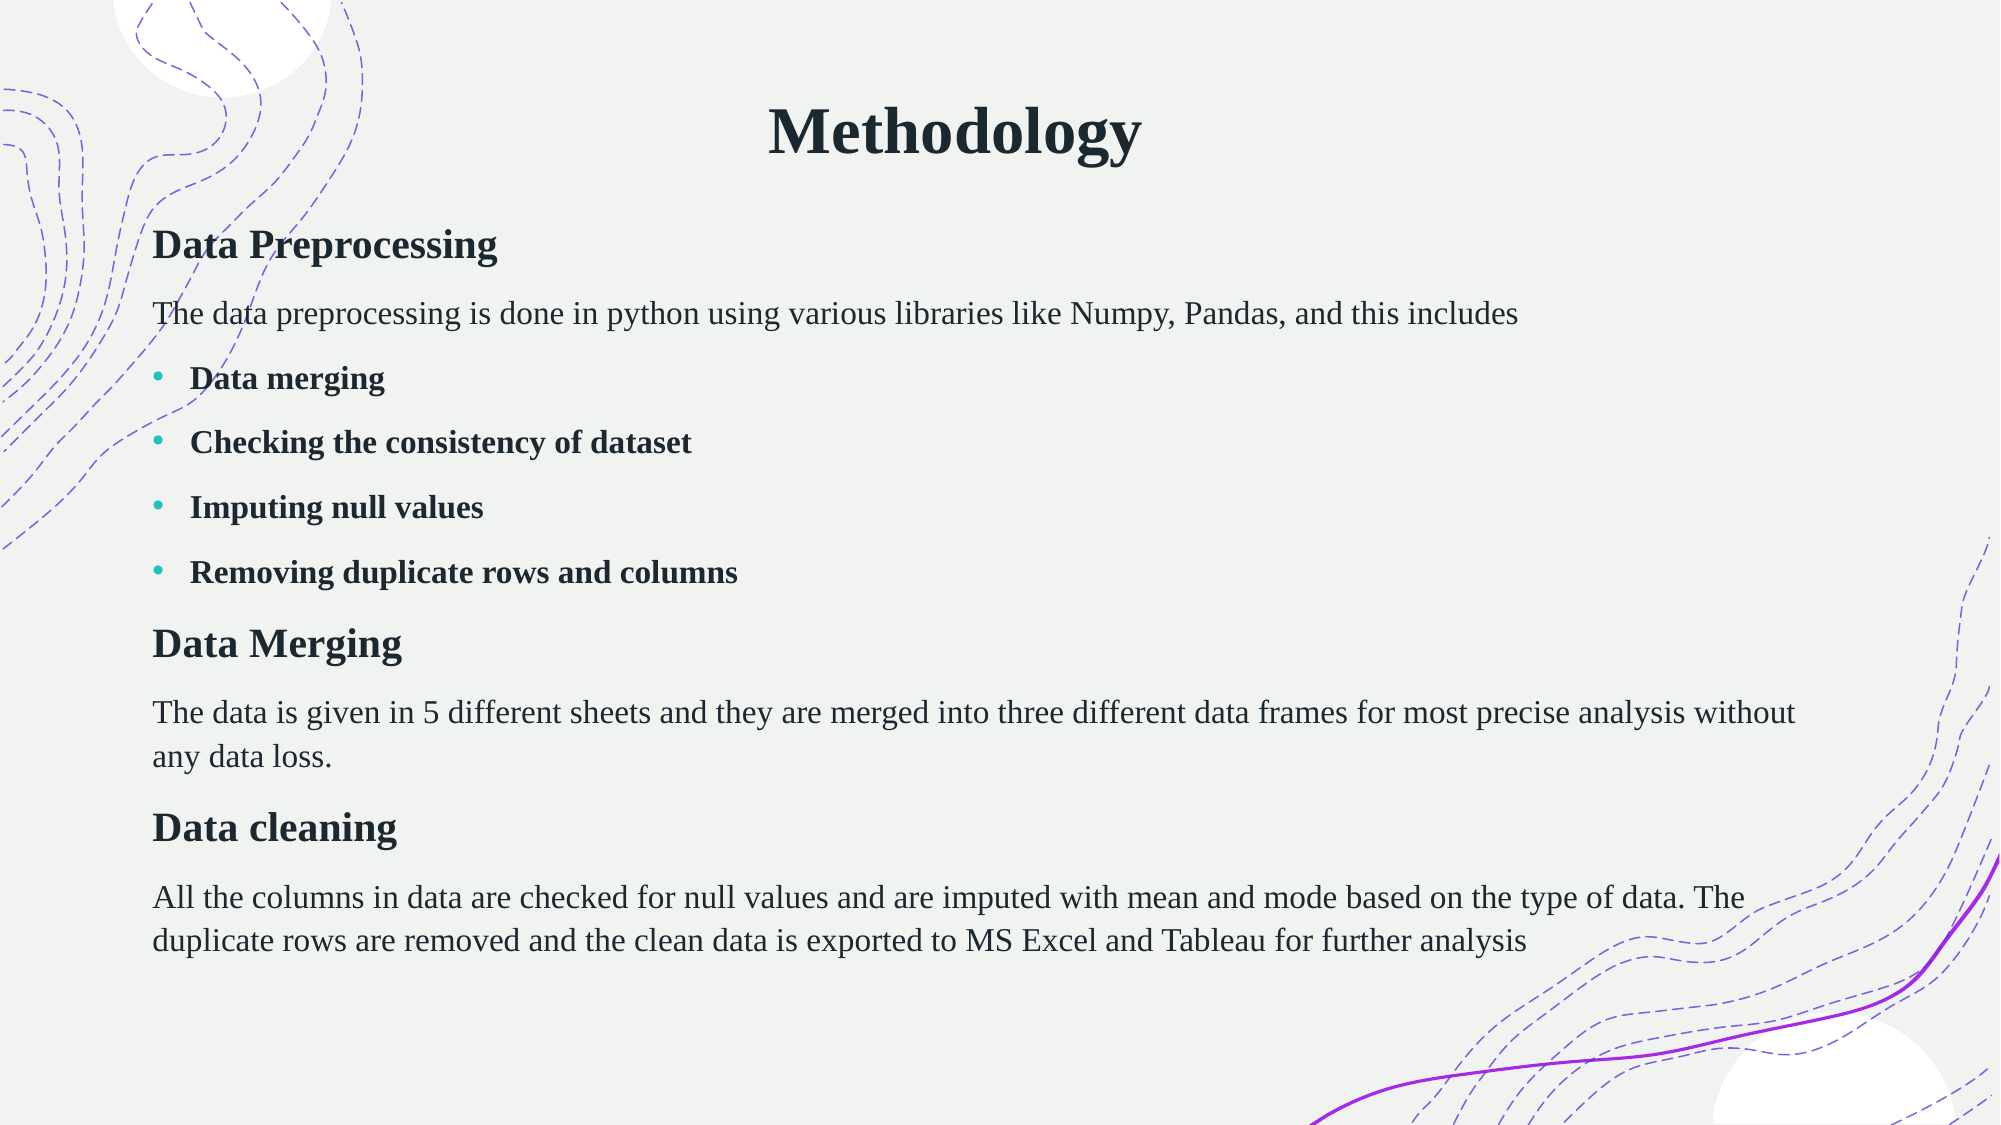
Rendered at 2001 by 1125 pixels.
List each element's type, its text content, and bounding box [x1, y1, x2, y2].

title Methodology [94, 17, 1819, 236]
list Data Preprocessing The data preprocessing is done in python using various libraries like Numpy, Pandas, and this includes Data merging Checking the consistency of dataset Imputing null values Removing duplicate rows and columns Data Merging The data is given in 5 different sheets and they are merged into three different data frames for most precise analysis without any data loss. Data cleaning All the columns in data are checked for null values and are imputed with mean and mode based on the type of data. The duplicate rows are removed and the clean data is exported to MS Excel and Tableau for further analysis [137, 203, 1863, 1094]
